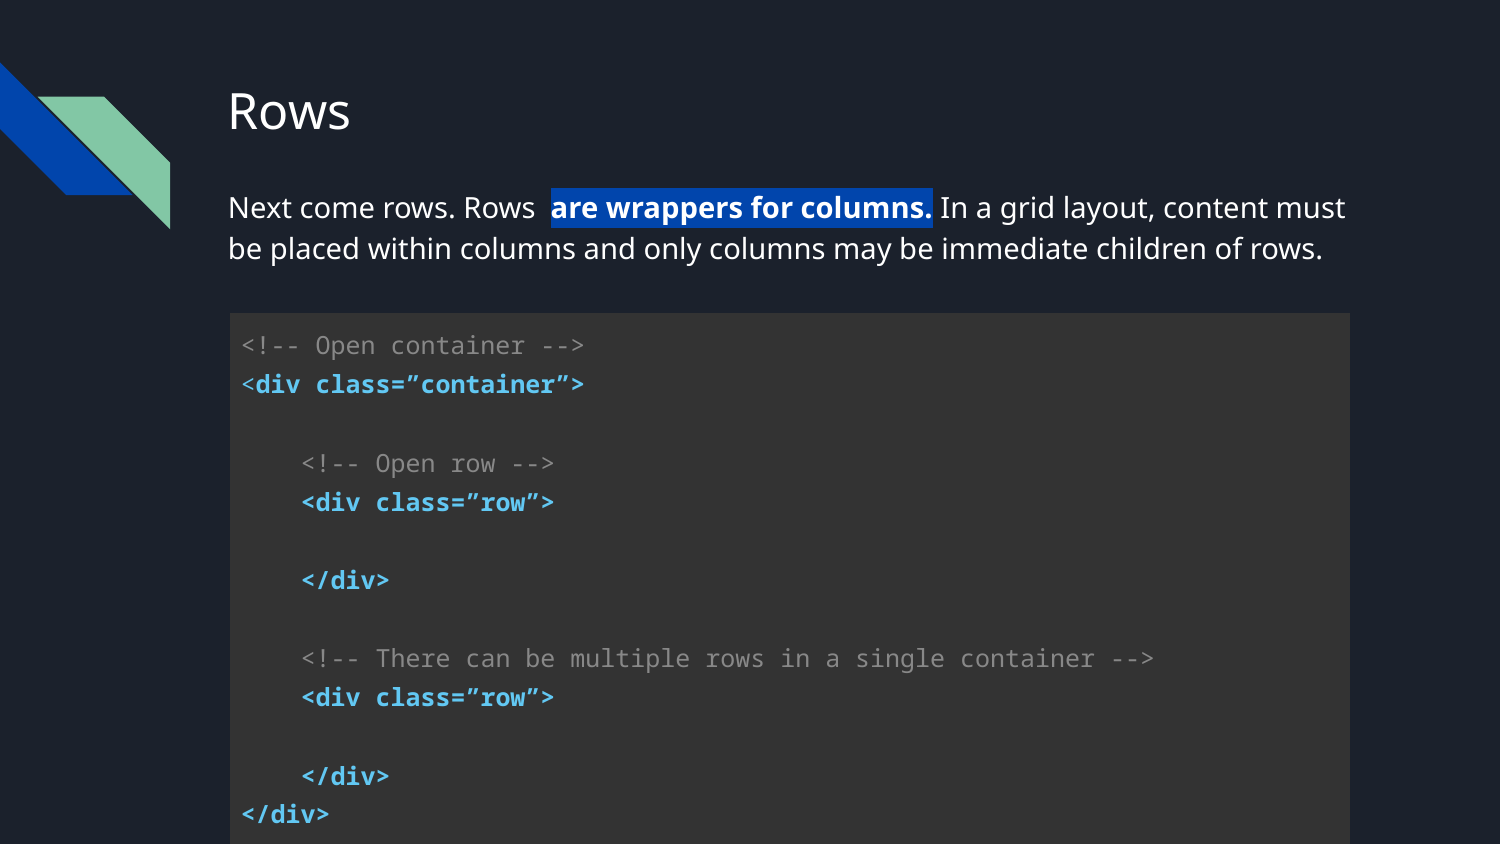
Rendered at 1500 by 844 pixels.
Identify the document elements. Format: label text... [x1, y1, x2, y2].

list Next come rows. Rows are wrappers for columns. In a grid layout, content must be placed within columns and only columns may be immediate children of rows. [212, 169, 1368, 648]
title Rows [212, 64, 1407, 215]
table_header <!-- Open container --> <div class=”container”> <!-- Open row --> <div class=”row”> </div> <!-- There can be multiple rows in a single container --> <div class=”row”> </div> </div> [230, 313, 1350, 842]
